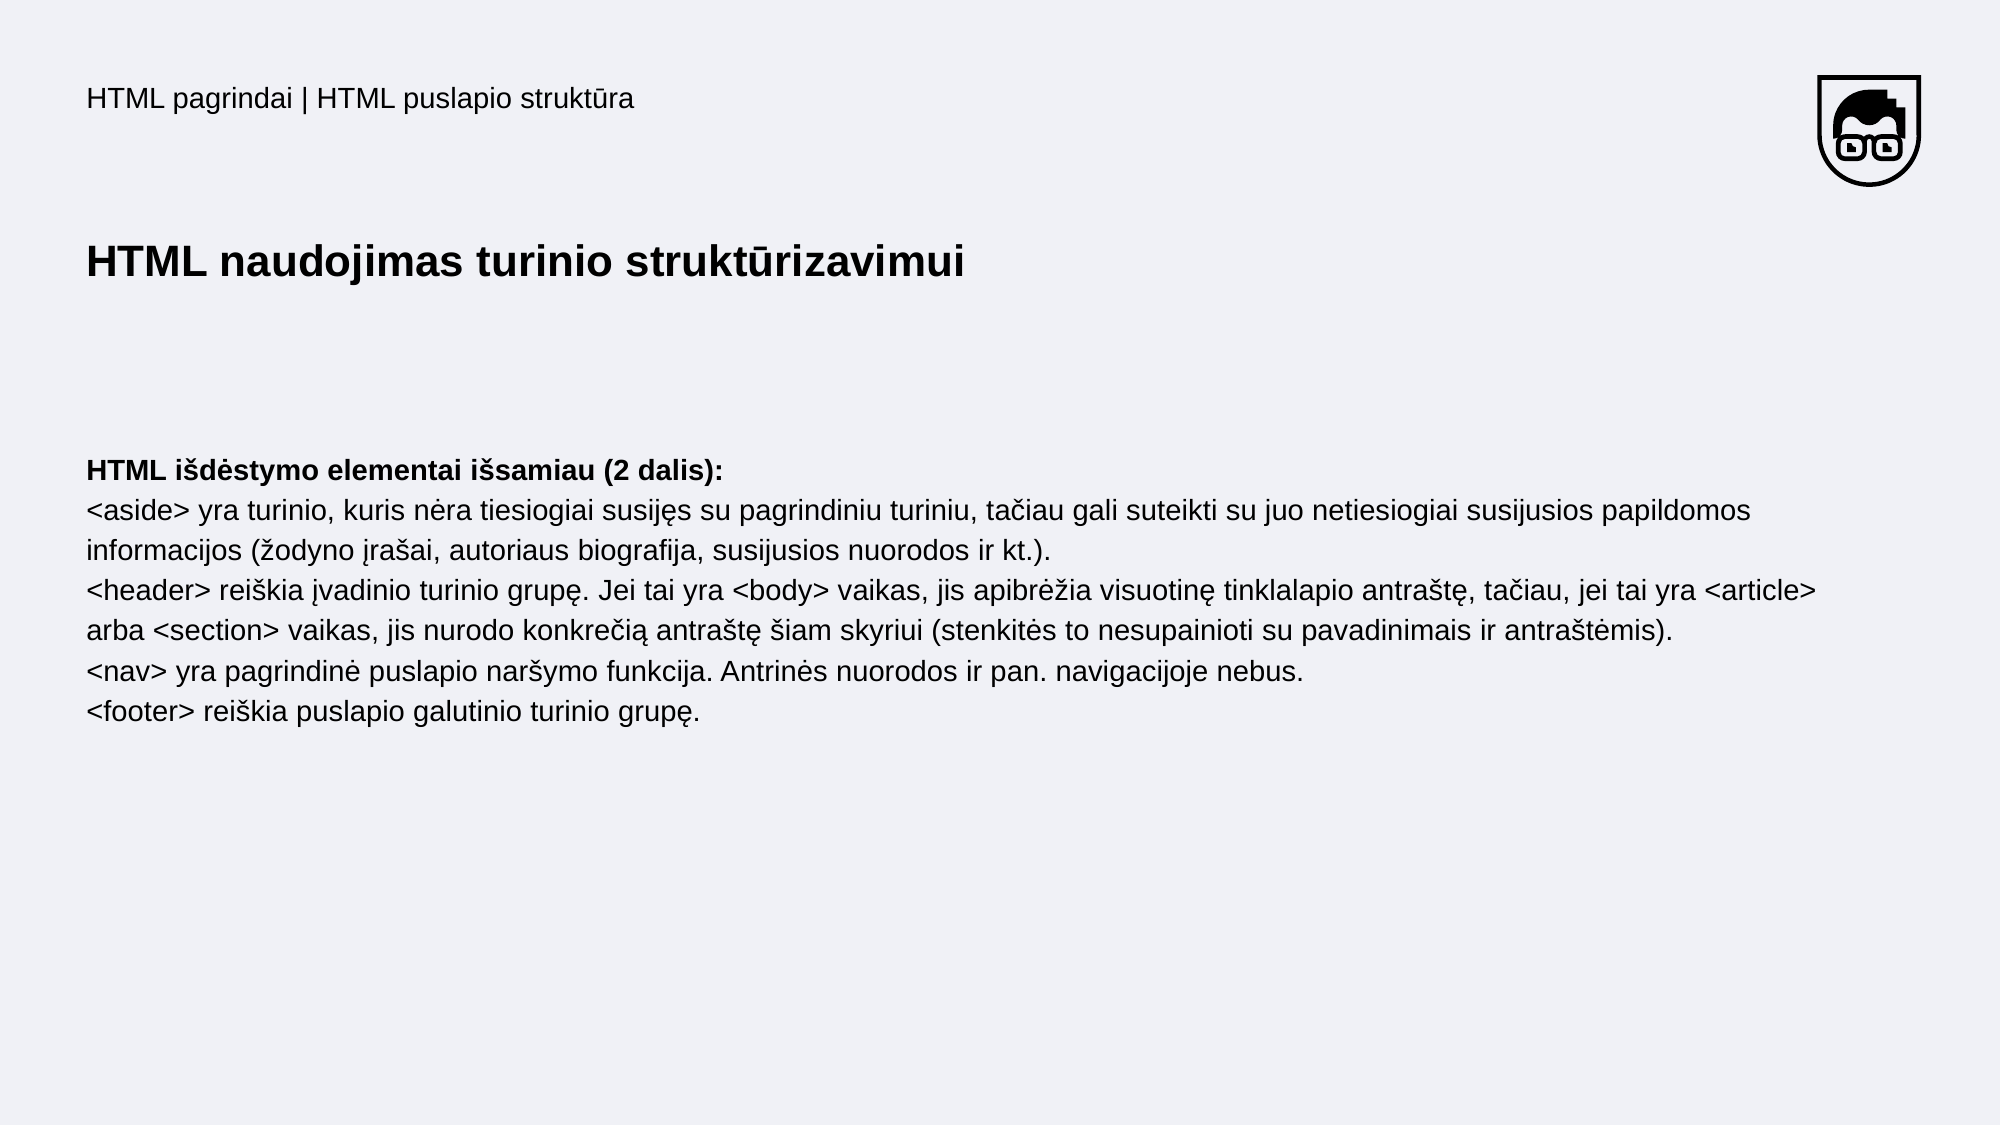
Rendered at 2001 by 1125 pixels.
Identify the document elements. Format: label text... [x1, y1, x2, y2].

list HTML pagrindai | HTML puslapio struktūra [78, 75, 1103, 151]
list HTML išdėstymo elementai išsamiau (2 dalis): <aside> yra turinio, kuris nėra tiesiogiai susijęs su pagrindiniu turiniu, tačiau gali suteikti su juo netiesiogiai susijusios papildomos informacijos (žodyno įrašai, autoriaus biografija, susijusios nuorodos ir kt.). <header> reiškia įvadinio turinio grupę. Jei tai yra <body> vaikas, jis apibrėžia visuotinę tinklalapio antraštę, tačiau, jei tai yra <article> arba <section> vaikas, jis nurodo konkrečią antraštę šiam skyriui (stenkitės to nesupainioti su pavadinimais ir antraštėmis). <nav> yra pagrindinė puslapio naršymo funkcija. Antrinės nuorodos ir pan. navigacijoje nebus. <footer> reiškia puslapio galutinio turinio grupę. [78, 437, 1861, 1125]
title HTML naudojimas turinio struktūrizavimui [78, 224, 1852, 437]
